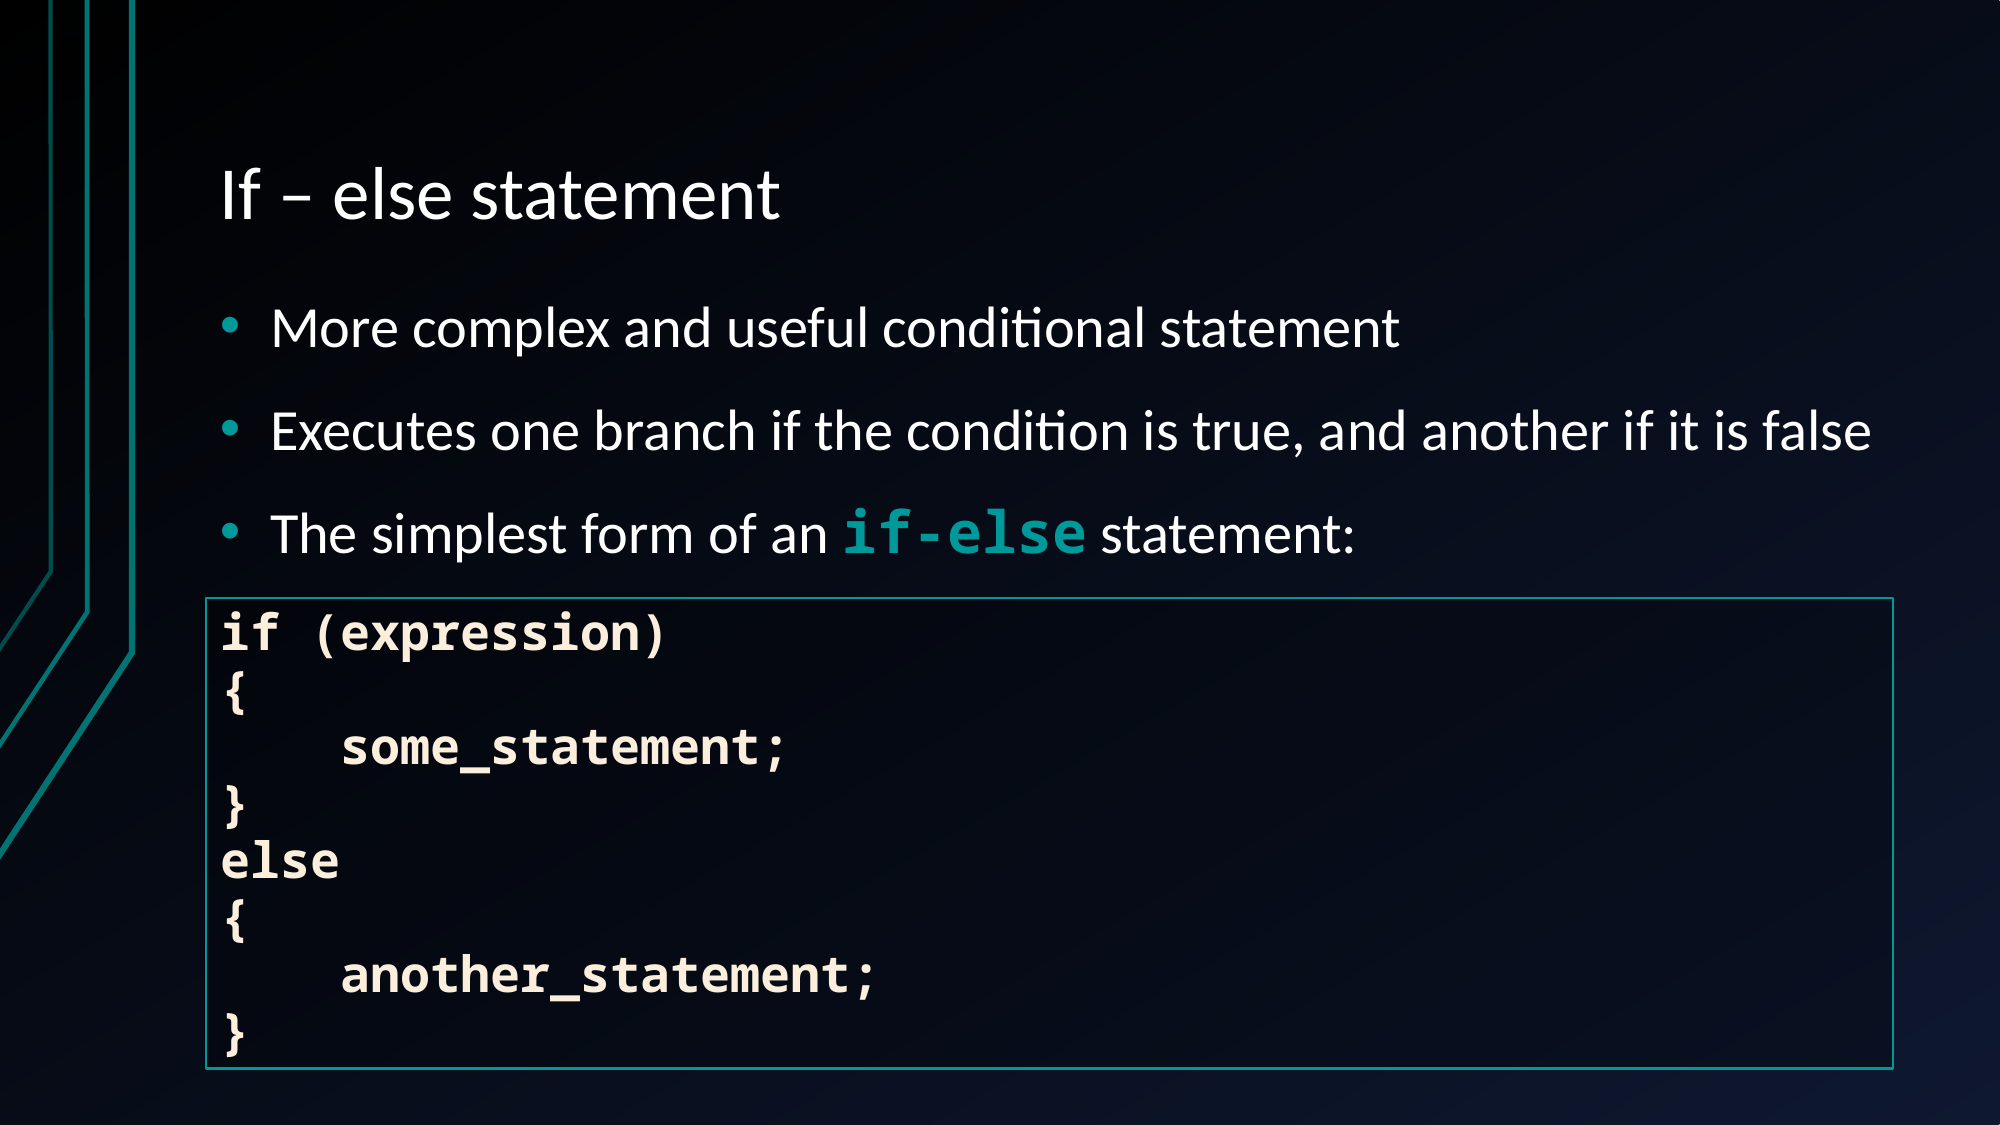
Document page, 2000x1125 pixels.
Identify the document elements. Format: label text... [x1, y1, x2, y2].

list More complex and useful conditional statement Executes one branch if the condition is true, and another if it is false The simplest form of an if-else statement: [199, 279, 1900, 1012]
title If – else statement [199, 45, 1900, 246]
text_box if (expression) { some_statement; } else { another_statement; } [205, 597, 1894, 1069]
